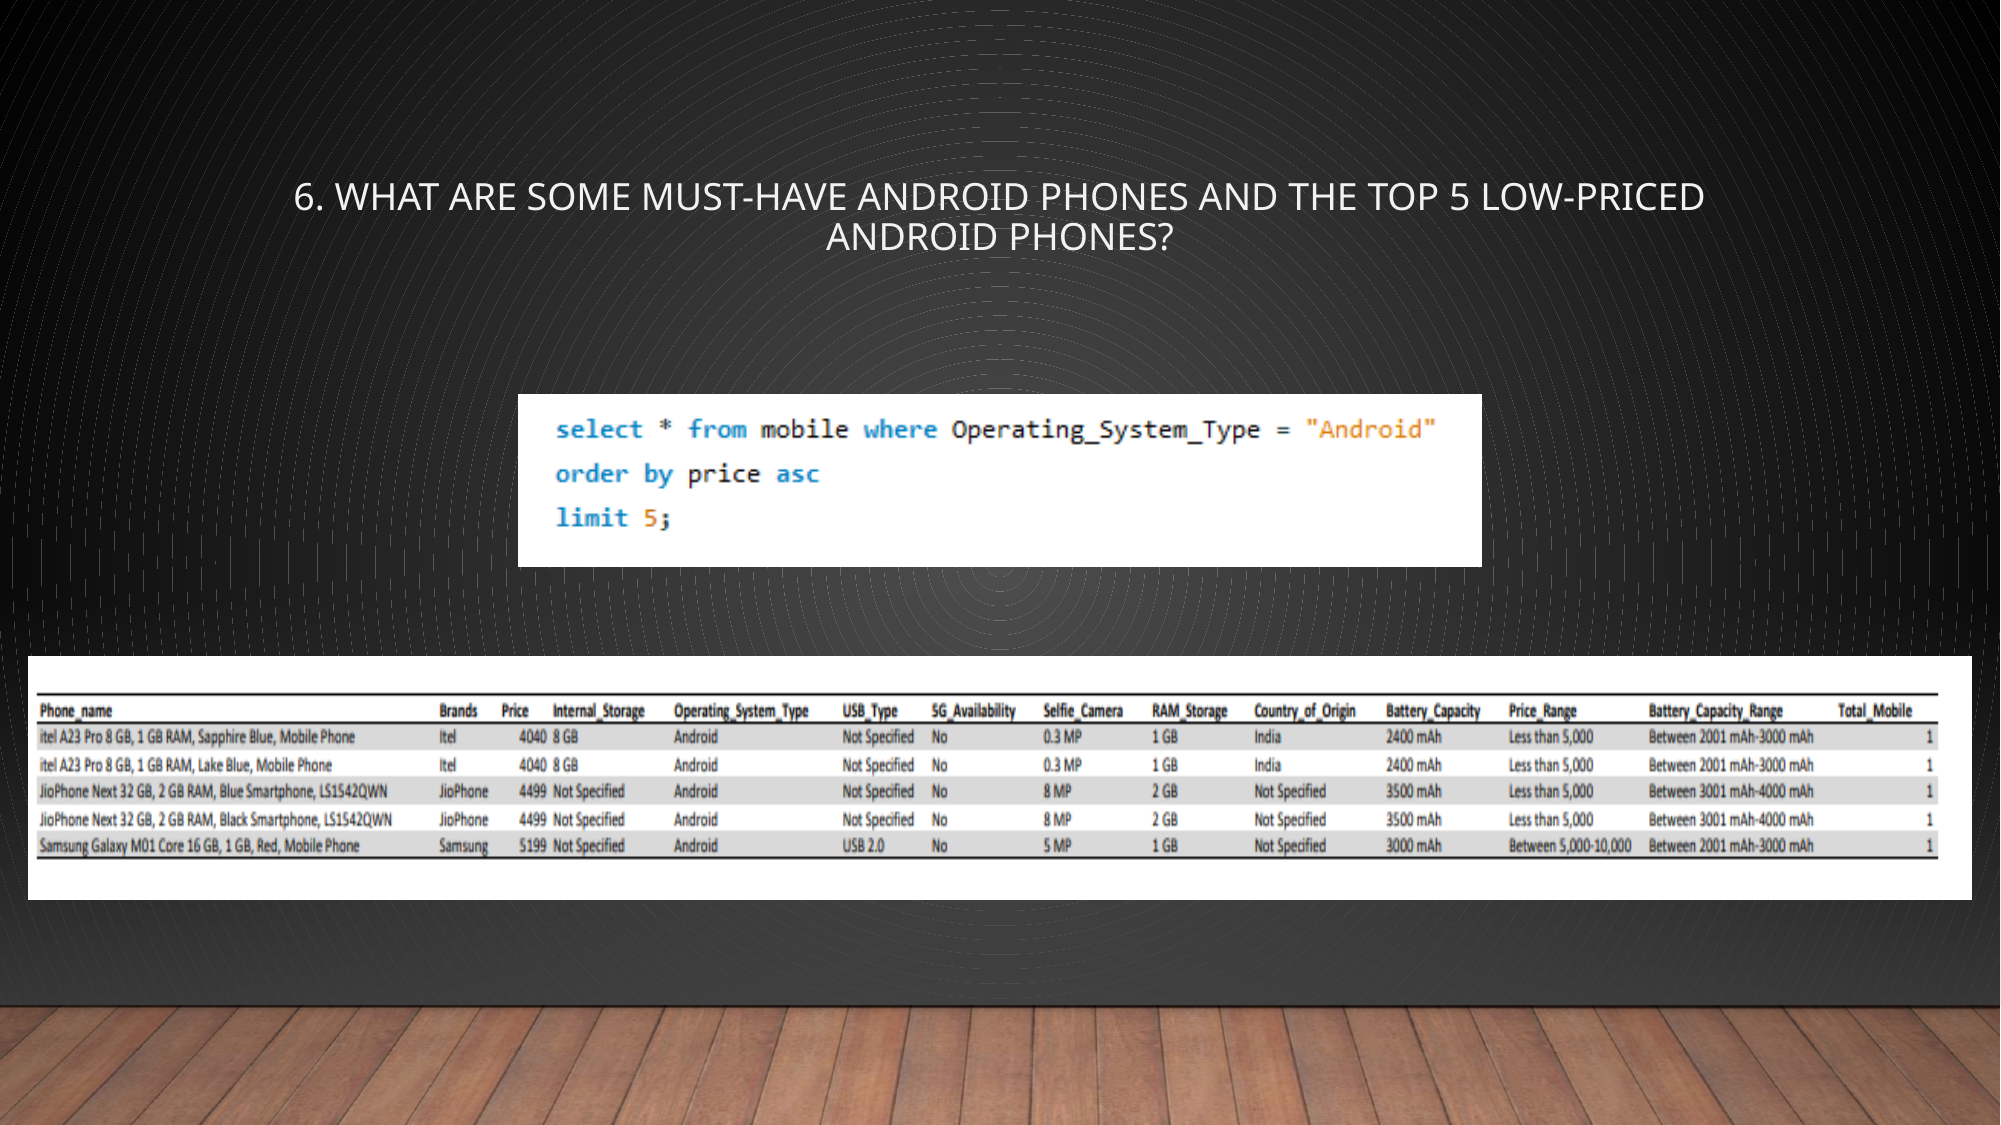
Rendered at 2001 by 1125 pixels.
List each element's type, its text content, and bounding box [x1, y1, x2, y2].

picture [28, 656, 1972, 900]
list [517, 394, 1482, 567]
title 6. What are some must-have Android phones and the top 5 low-priced Android phones? [238, 131, 1763, 305]
picture [0, 1005, 2000, 1125]
